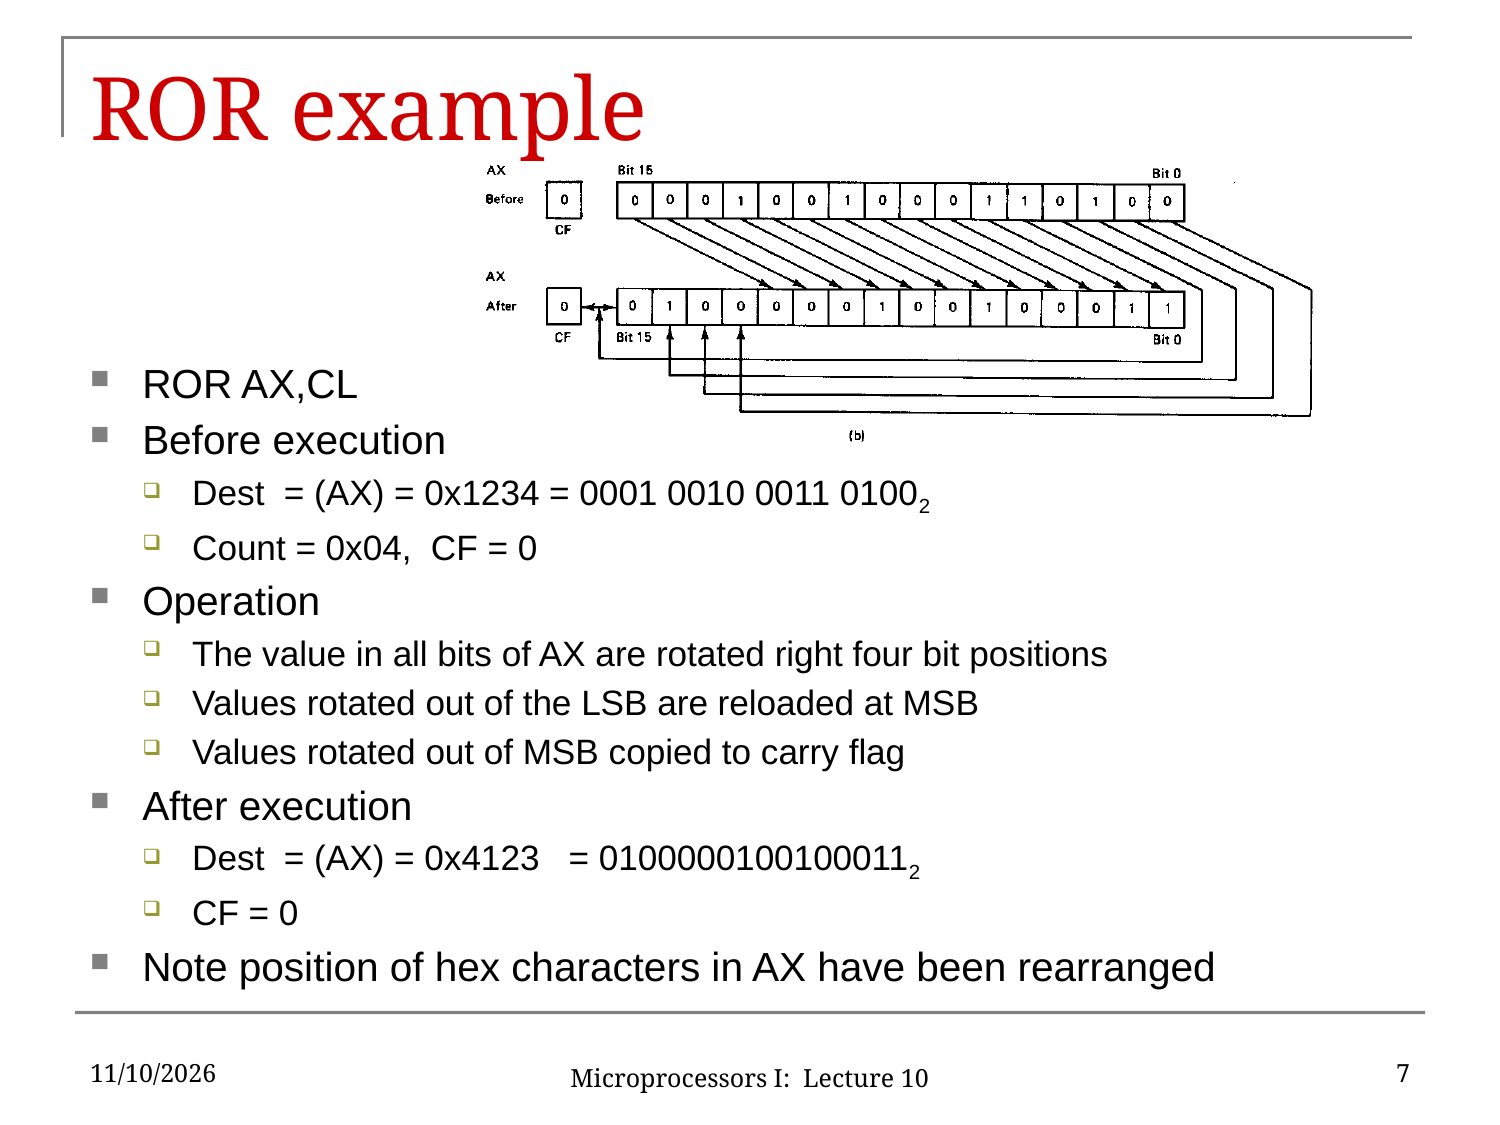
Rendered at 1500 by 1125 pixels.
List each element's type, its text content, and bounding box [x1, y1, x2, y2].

footer Microprocessors I: Lecture 10 [512, 1024, 988, 1101]
list ROR AX,CL Before execution Dest = (AX) = 0x1234 = 0001 0010 0011 01002 Count = 0x04, CF = 0 Operation The value in all bits of AX are rotated right four bit positions Values rotated out of the LSB are reloaded at MSB Values rotated out of MSB copied to carry flag After execution Dest = (AX) = 0x4123 = 01000001001000112 CF = 0 Note position of hex characters in AX have been rearranged [75, 350, 1425, 1006]
picture [474, 149, 1327, 451]
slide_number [74, 1023, 426, 1100]
slide_number 7 [1074, 1023, 1426, 1100]
title ROR example [75, 45, 1425, 163]
